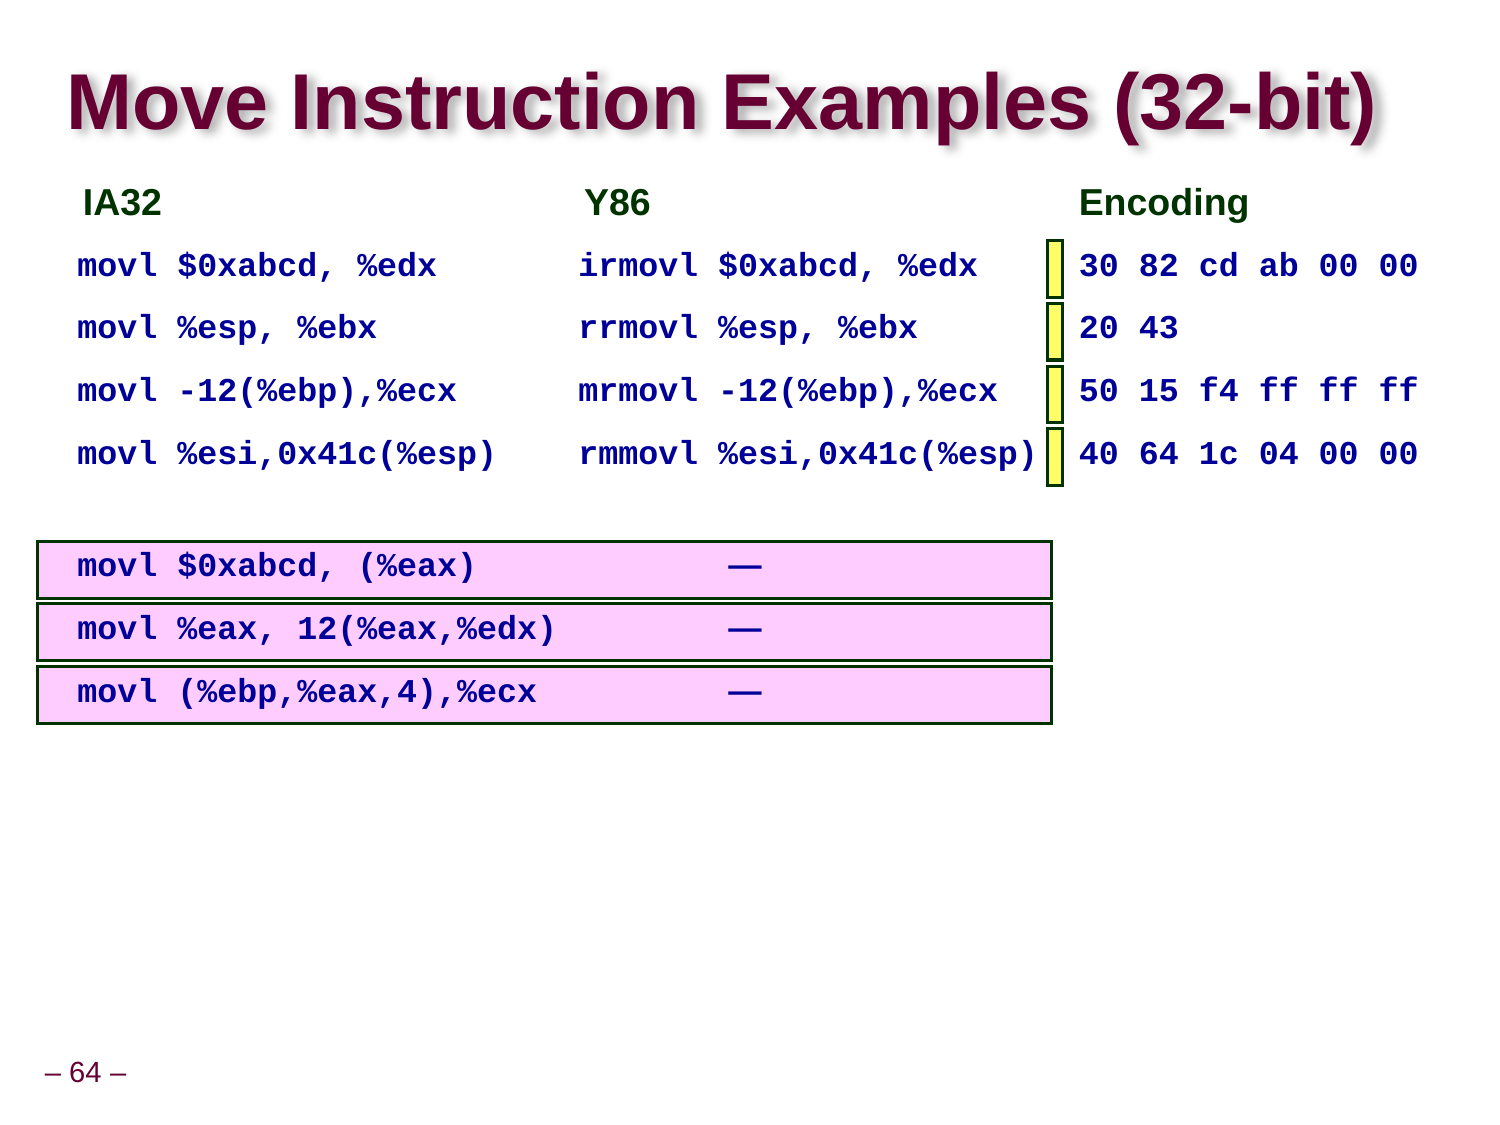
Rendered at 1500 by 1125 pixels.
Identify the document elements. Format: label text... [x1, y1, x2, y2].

text_box Encoding [1071, 175, 1258, 231]
title Move Instruction Examples (32-bit) [66, 40, 1497, 169]
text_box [62, 300, 1428, 361]
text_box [62, 425, 1428, 486]
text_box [62, 362, 1428, 424]
text_box IA32 [75, 175, 170, 231]
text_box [62, 237, 1428, 298]
text_box Y86 [576, 175, 659, 231]
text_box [37, 538, 1052, 724]
